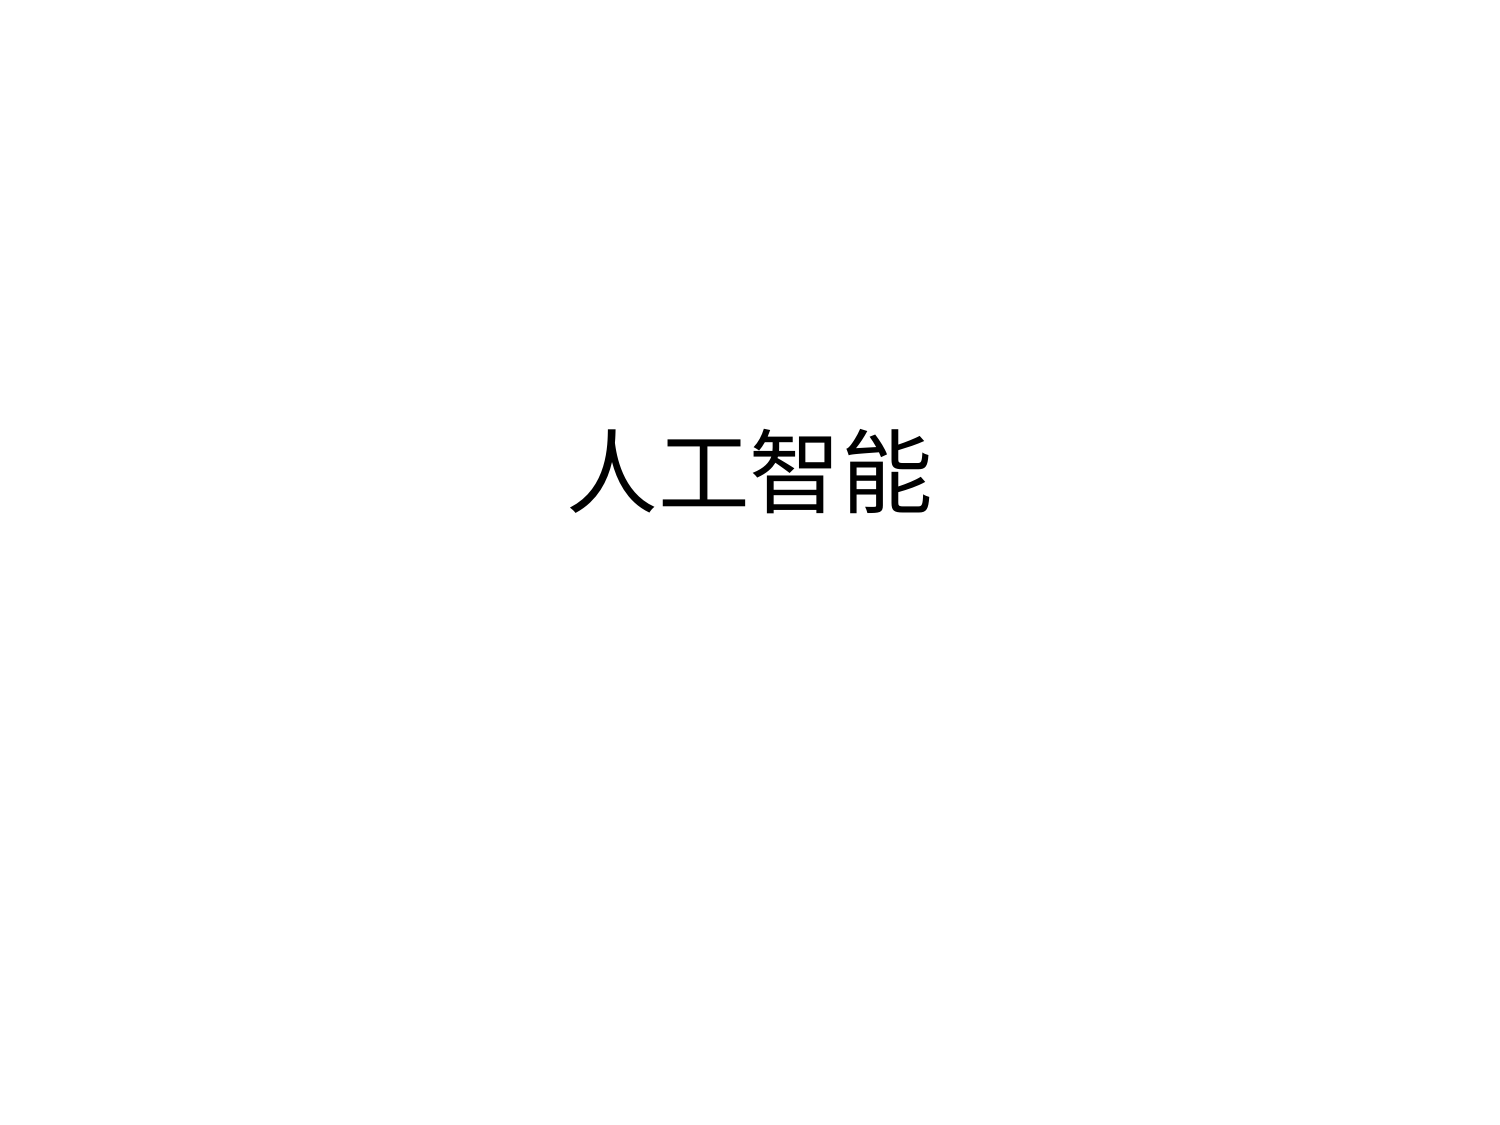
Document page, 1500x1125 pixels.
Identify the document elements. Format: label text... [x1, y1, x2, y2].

title 人工智能 [112, 349, 1388, 591]
